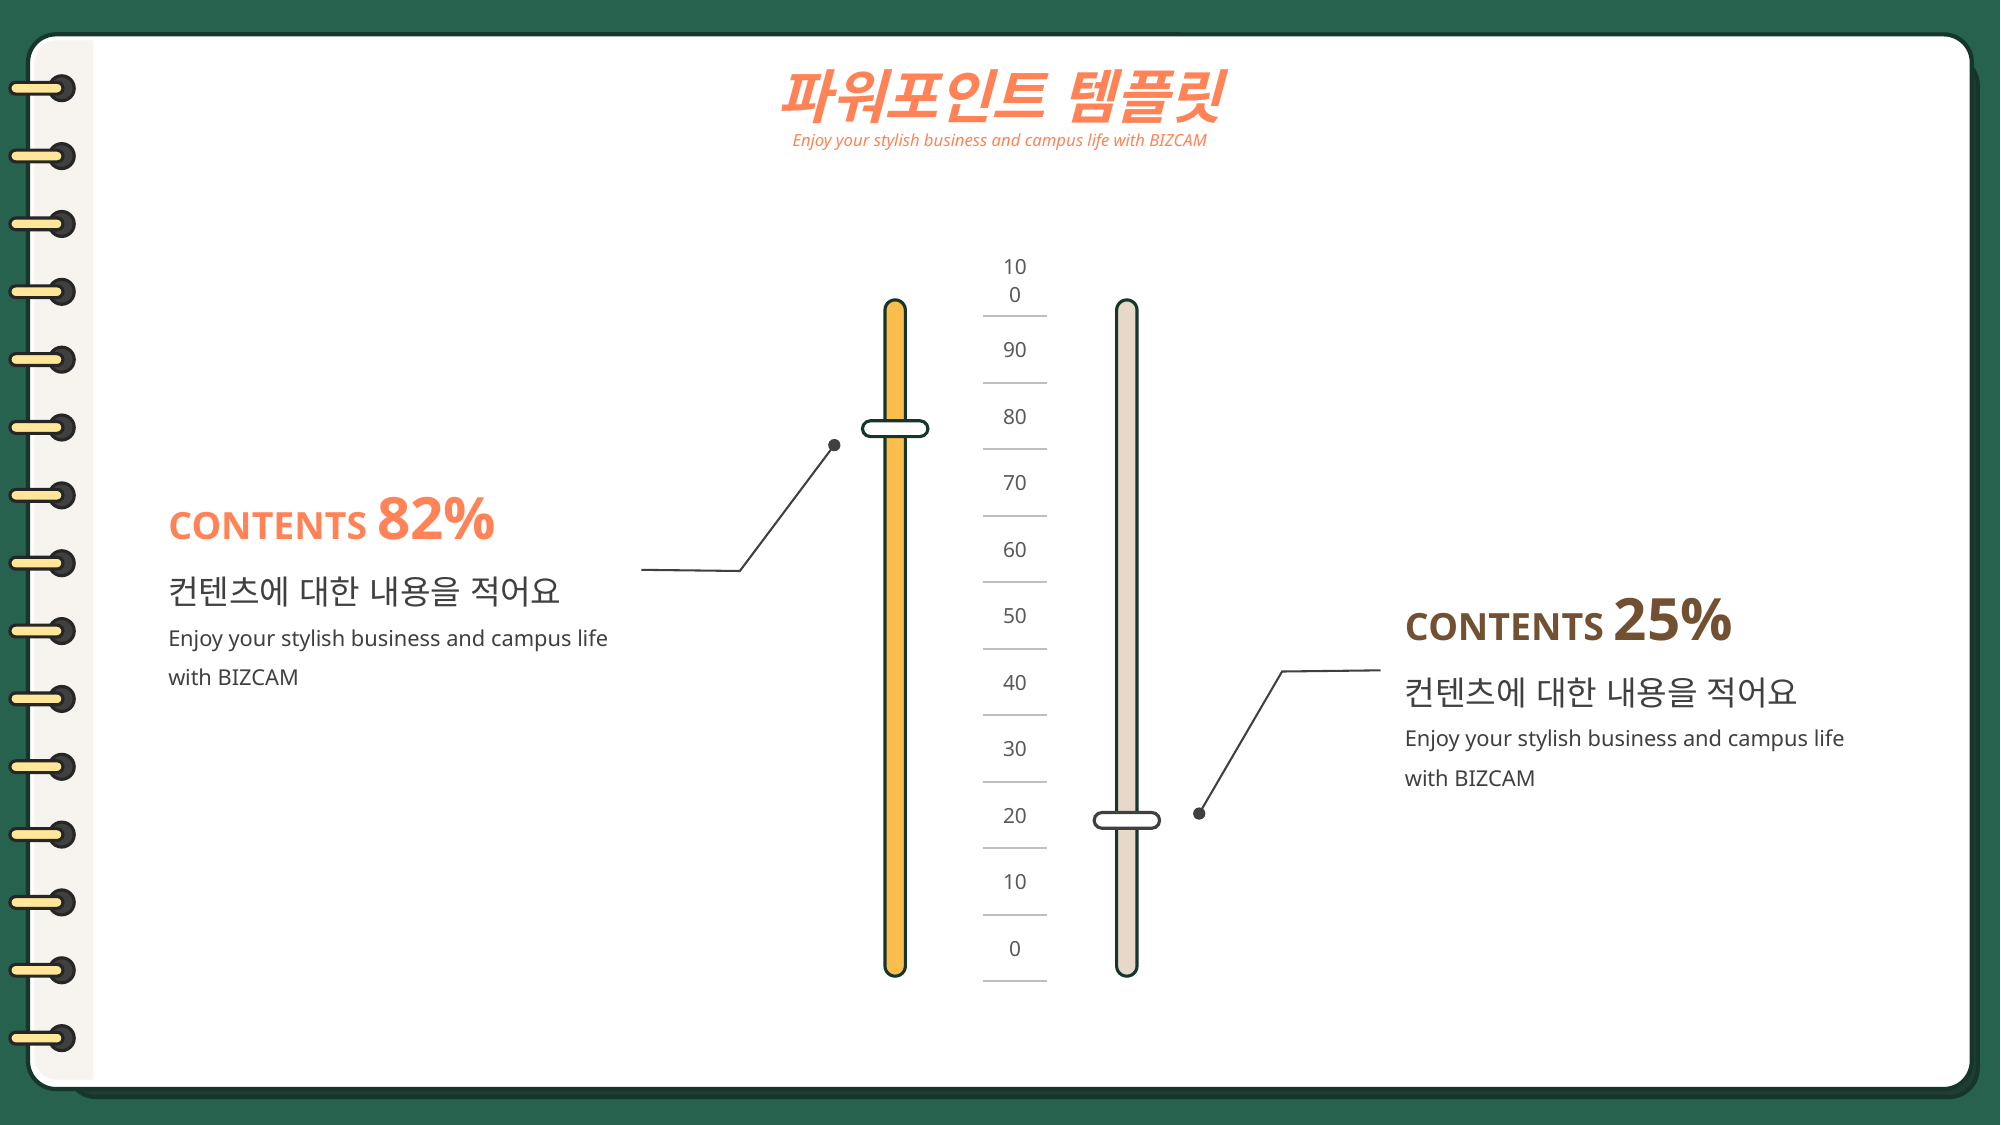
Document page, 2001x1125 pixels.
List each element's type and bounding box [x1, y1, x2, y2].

text_box [9, 34, 1978, 1098]
